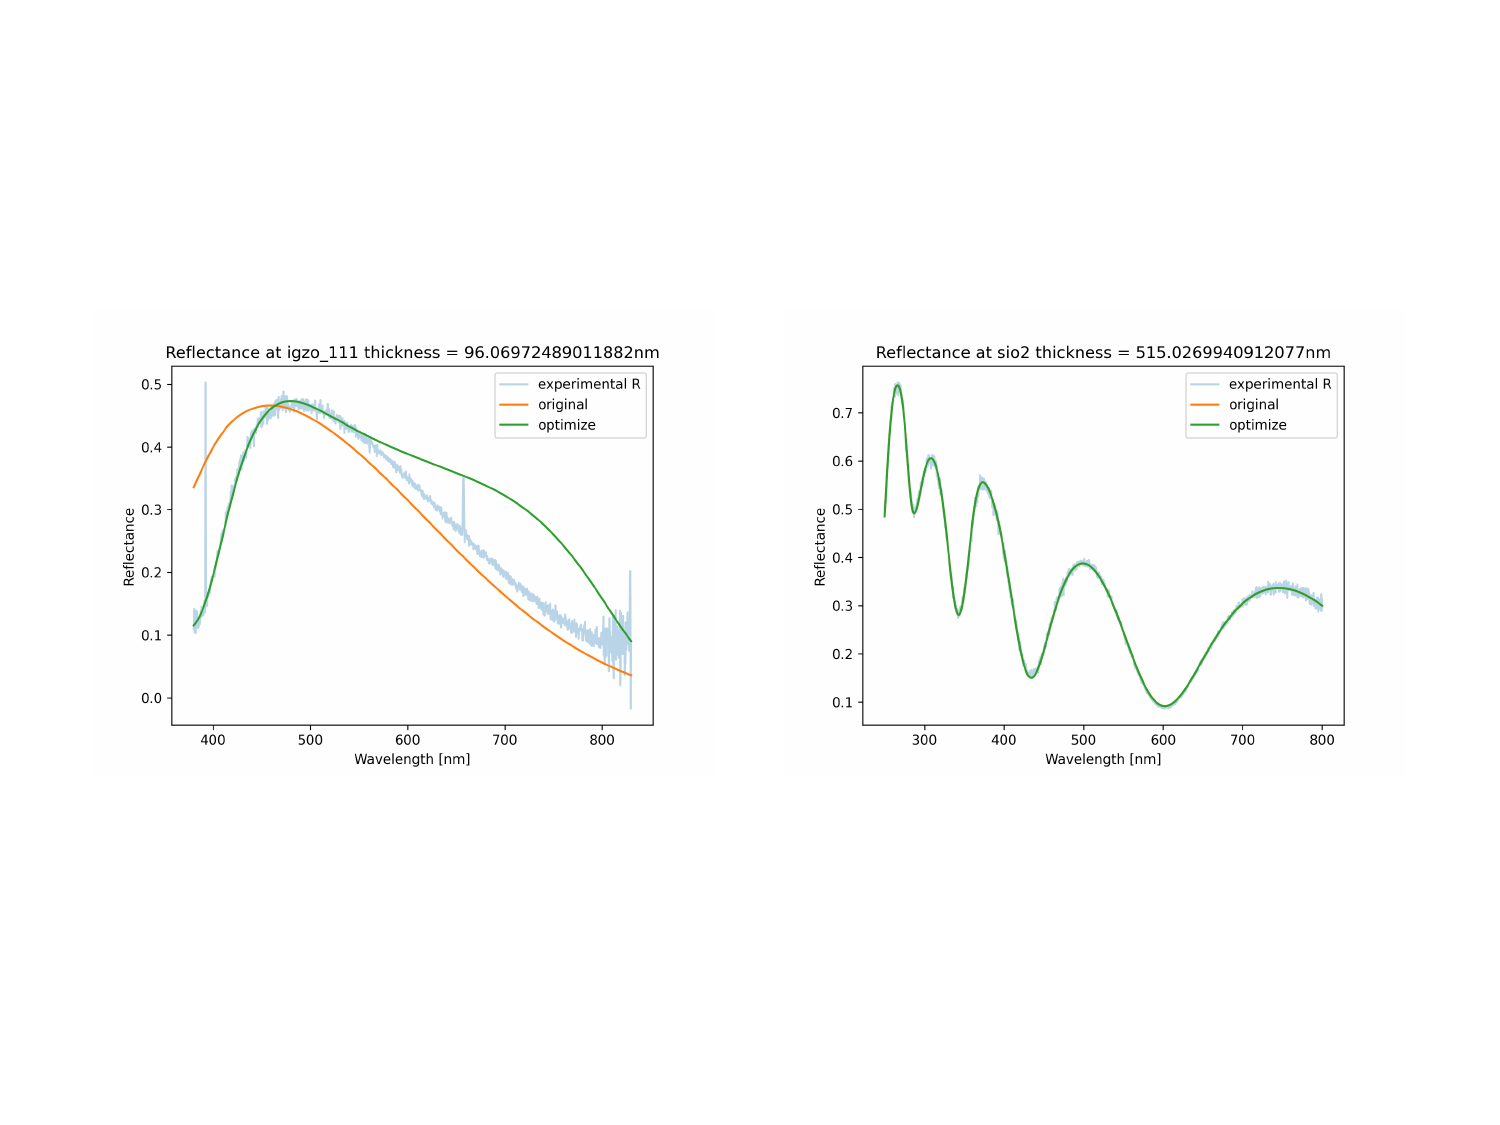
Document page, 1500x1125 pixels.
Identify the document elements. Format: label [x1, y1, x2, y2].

picture [94, 310, 715, 776]
picture [785, 310, 1406, 776]
